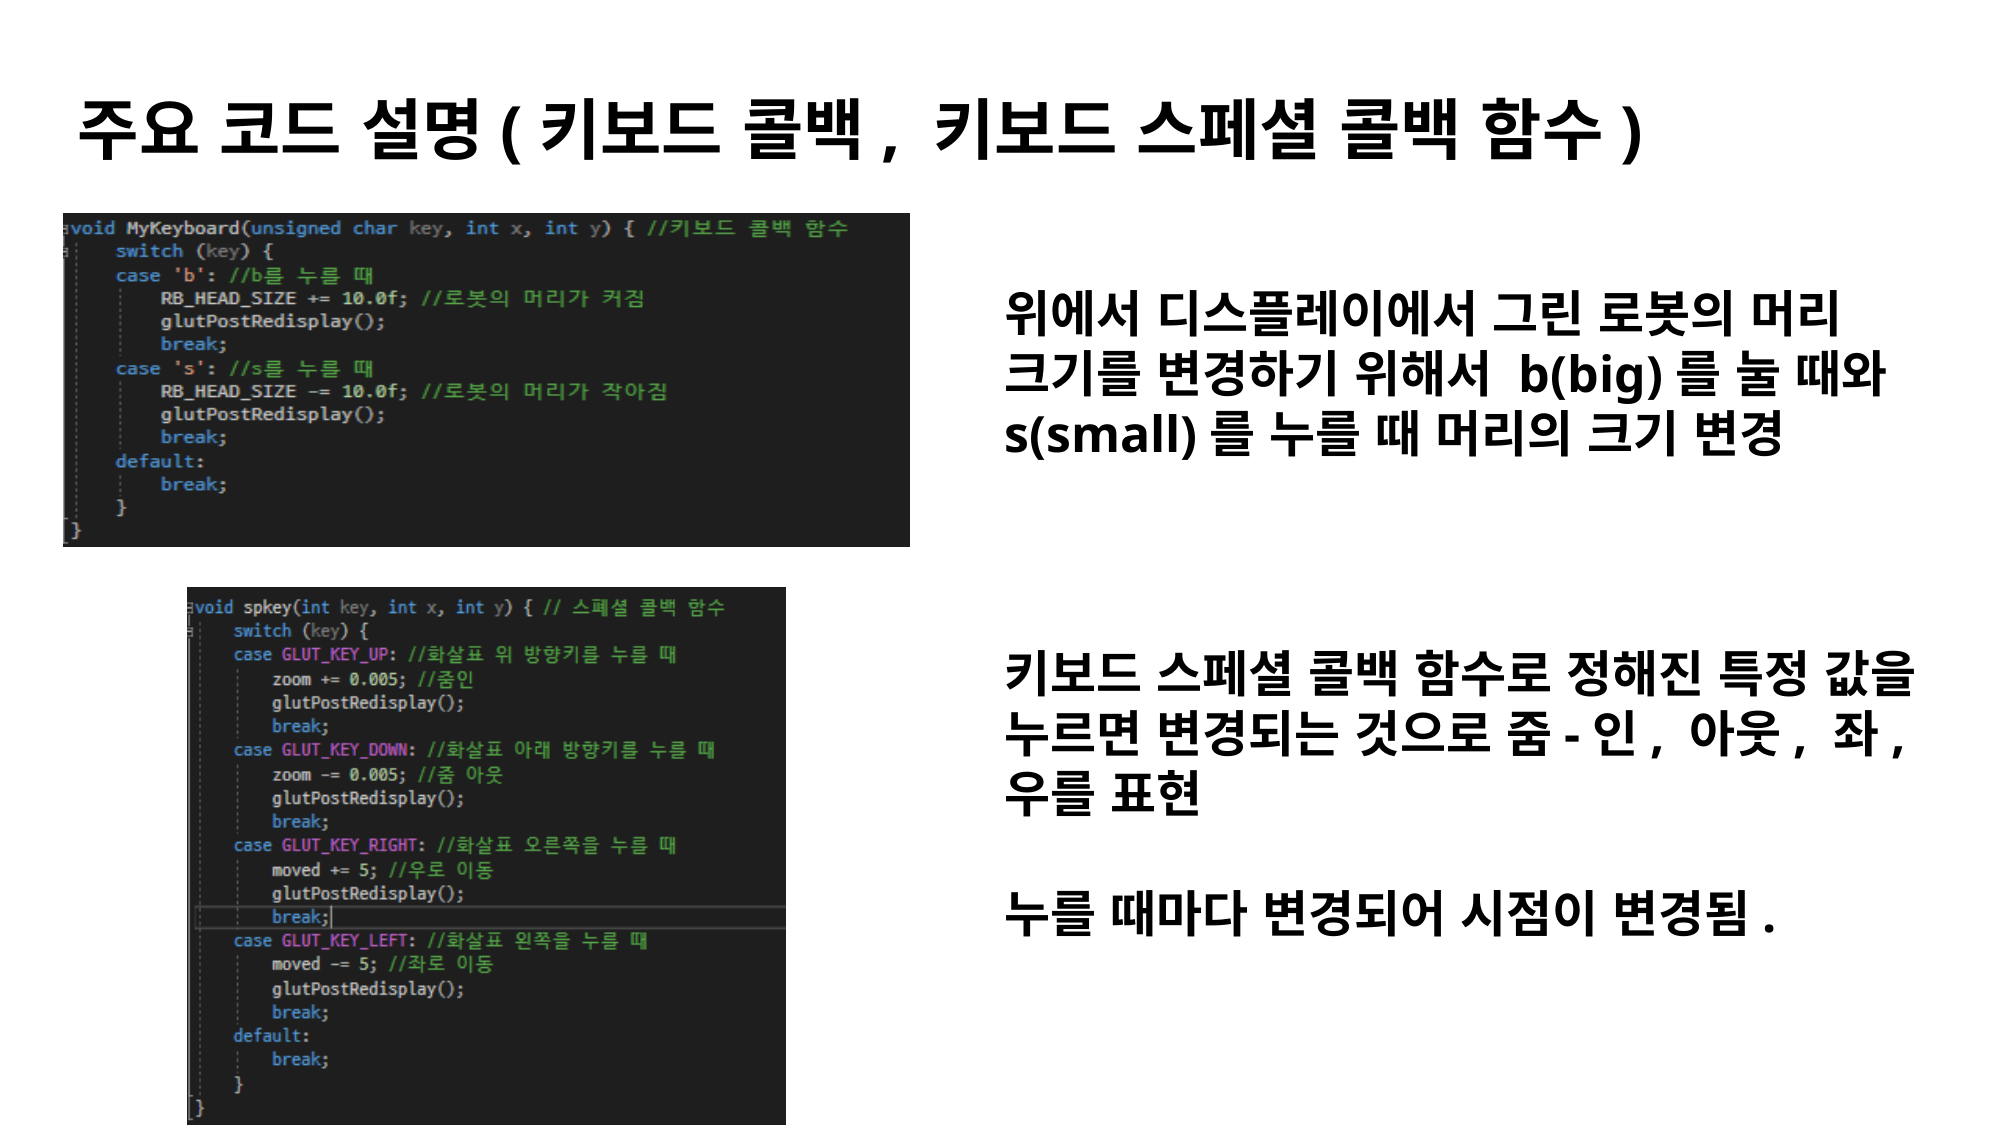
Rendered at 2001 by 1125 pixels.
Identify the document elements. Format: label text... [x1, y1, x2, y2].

picture [186, 587, 786, 1125]
text_box 주요 코드 설명(키보드 콜백, 키보드 스페셜 콜백 함수) [63, 80, 1932, 213]
picture [63, 213, 910, 547]
text_box 위에서 디스플레이에서 그린 로봇의 머리 크기를 변경하기 위해서 b(big)를 눌 때와 s(small)를 누를 때 머리의 크기 변경 키보드 스페셜 콜백 함수로 정해진 특정 값을 누르면 변경되는 것으로 줌-인, 아웃, 좌, 우를 표현 누를 때마다 변경되어 시점이 변경됨. [989, 274, 1964, 950]
